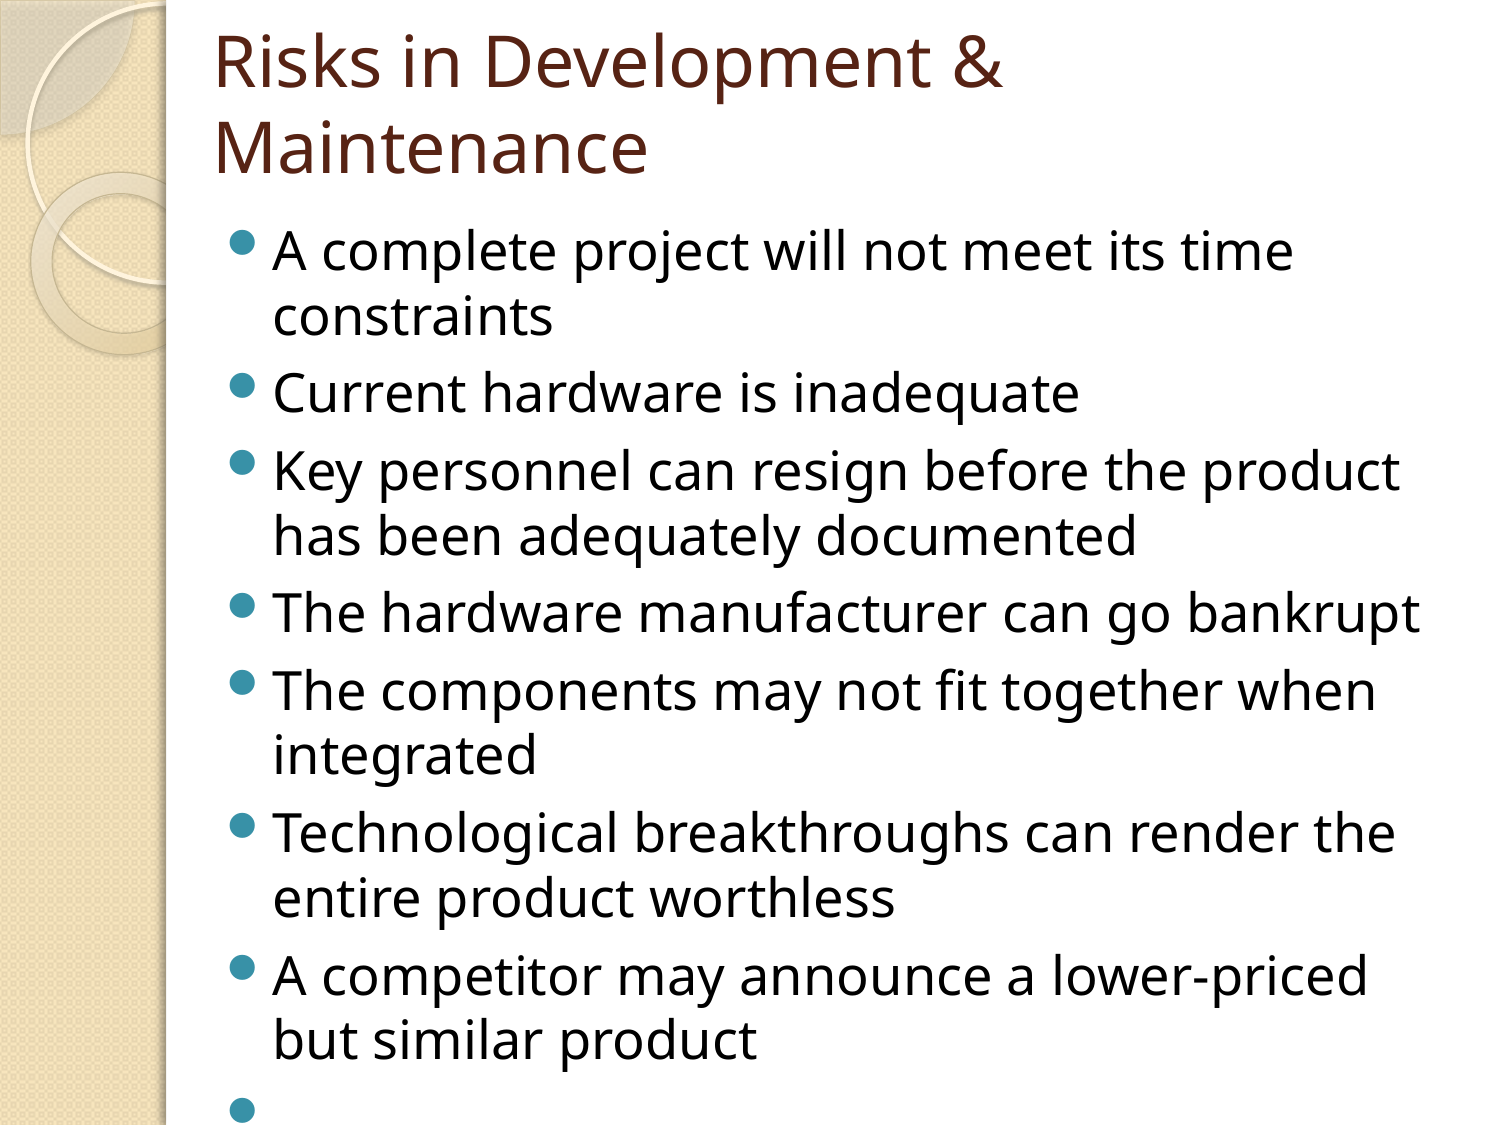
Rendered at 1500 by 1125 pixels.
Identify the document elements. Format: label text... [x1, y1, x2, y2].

list A complete project will not meet its time constraints Current hardware is inadequate Key personnel can resign before the product has been adequately documented The hardware manufacturer can go bankrupt The components may not fit together when integrated Technological breakthroughs can render the entire product worthless A competitor may announce a lower-priced but similar product … [197, 208, 1466, 1025]
title Risks in Development & Maintenance [197, 7, 1466, 196]
